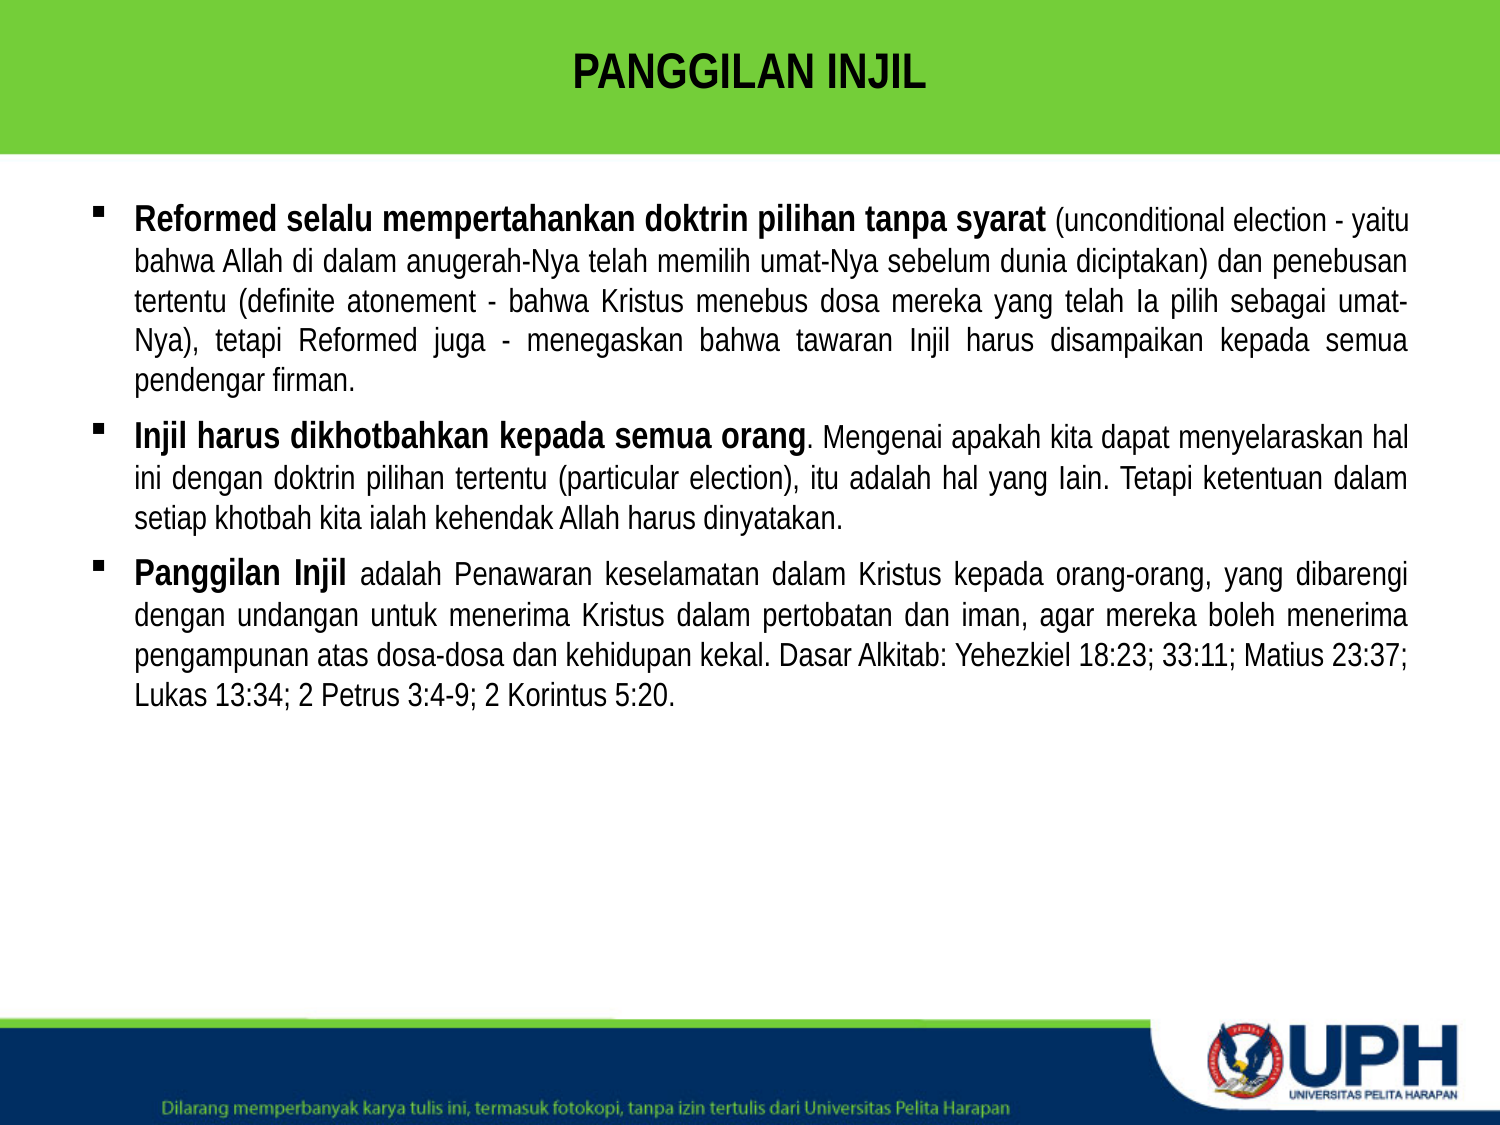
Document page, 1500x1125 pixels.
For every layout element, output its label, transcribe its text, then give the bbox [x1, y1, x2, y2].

picture [0, 149, 1500, 1125]
list Reformed selalu mempertahankan doktrin pilihan tanpa syarat (unconditional election - yaitu bahwa Allah di dalam anugerah-Nya telah memilih umat-Nya sebelum dunia diciptakan) dan penebusan tertentu (definite atonement - bahwa Kristus menebus dosa mereka yang telah Ia pilih sebagai umat-Nya), tetapi Reformed juga - menegaskan bahwa tawaran Injil harus disampaikan kepada semua pendengar firman. Injil harus dikhotbahkan kepada semua orang. Mengenai apakah kita dapat menyelaraskan hal ini dengan doktrin pilihan tertentu (particular election), itu adalah hal yang Iain. Tetapi ketentuan dalam setiap khotbah kita ialah kehendak Allah harus dinyatakan. Panggilan Injil adalah Penawaran keselamatan dalam Kristus kepada orang-orang, yang dibarengi dengan undangan untuk menerima Kristus dalam pertobatan dan iman, agar mereka boleh menerima pengampunan atas dosa-dosa dan kehidupan kekal. Dasar Alkitab: Yehezkiel 18:23; 33:11; Matius 23:37; Lukas 13:34; 2 Petrus 3:4-9; 2 Korintus 5:20. [75, 186, 1425, 988]
title PANGGILAN INJIL [0, 0, 1500, 149]
